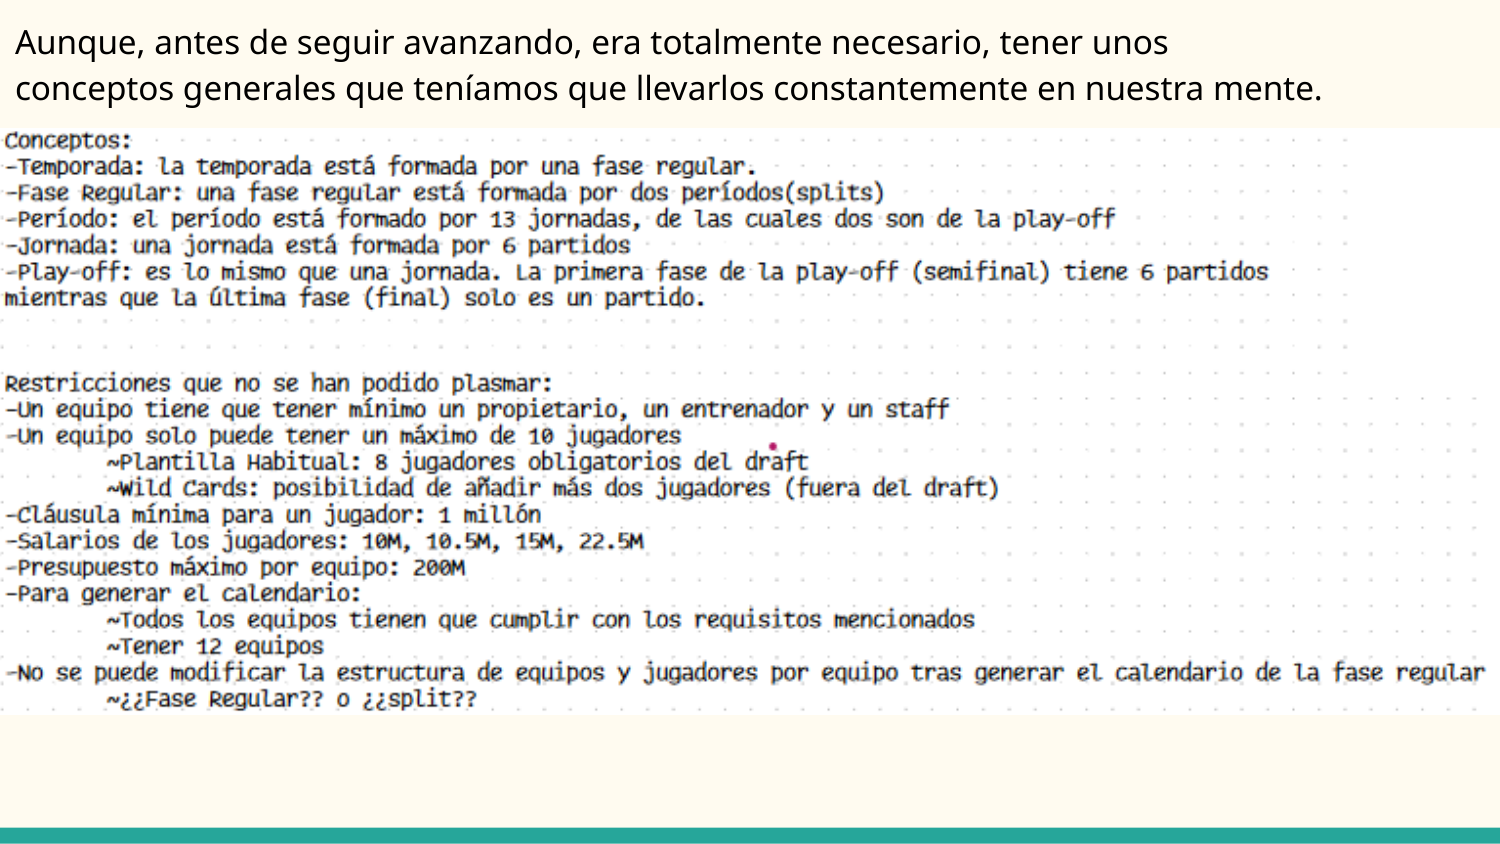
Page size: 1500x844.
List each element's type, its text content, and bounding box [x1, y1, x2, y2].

list Aunque, antes de seguir avanzando, era totalmente necesario, tener unos conceptos generales que teníamos que llevarlos constantemente en nuestra mente. [0, 0, 1347, 127]
picture [0, 128, 1500, 716]
